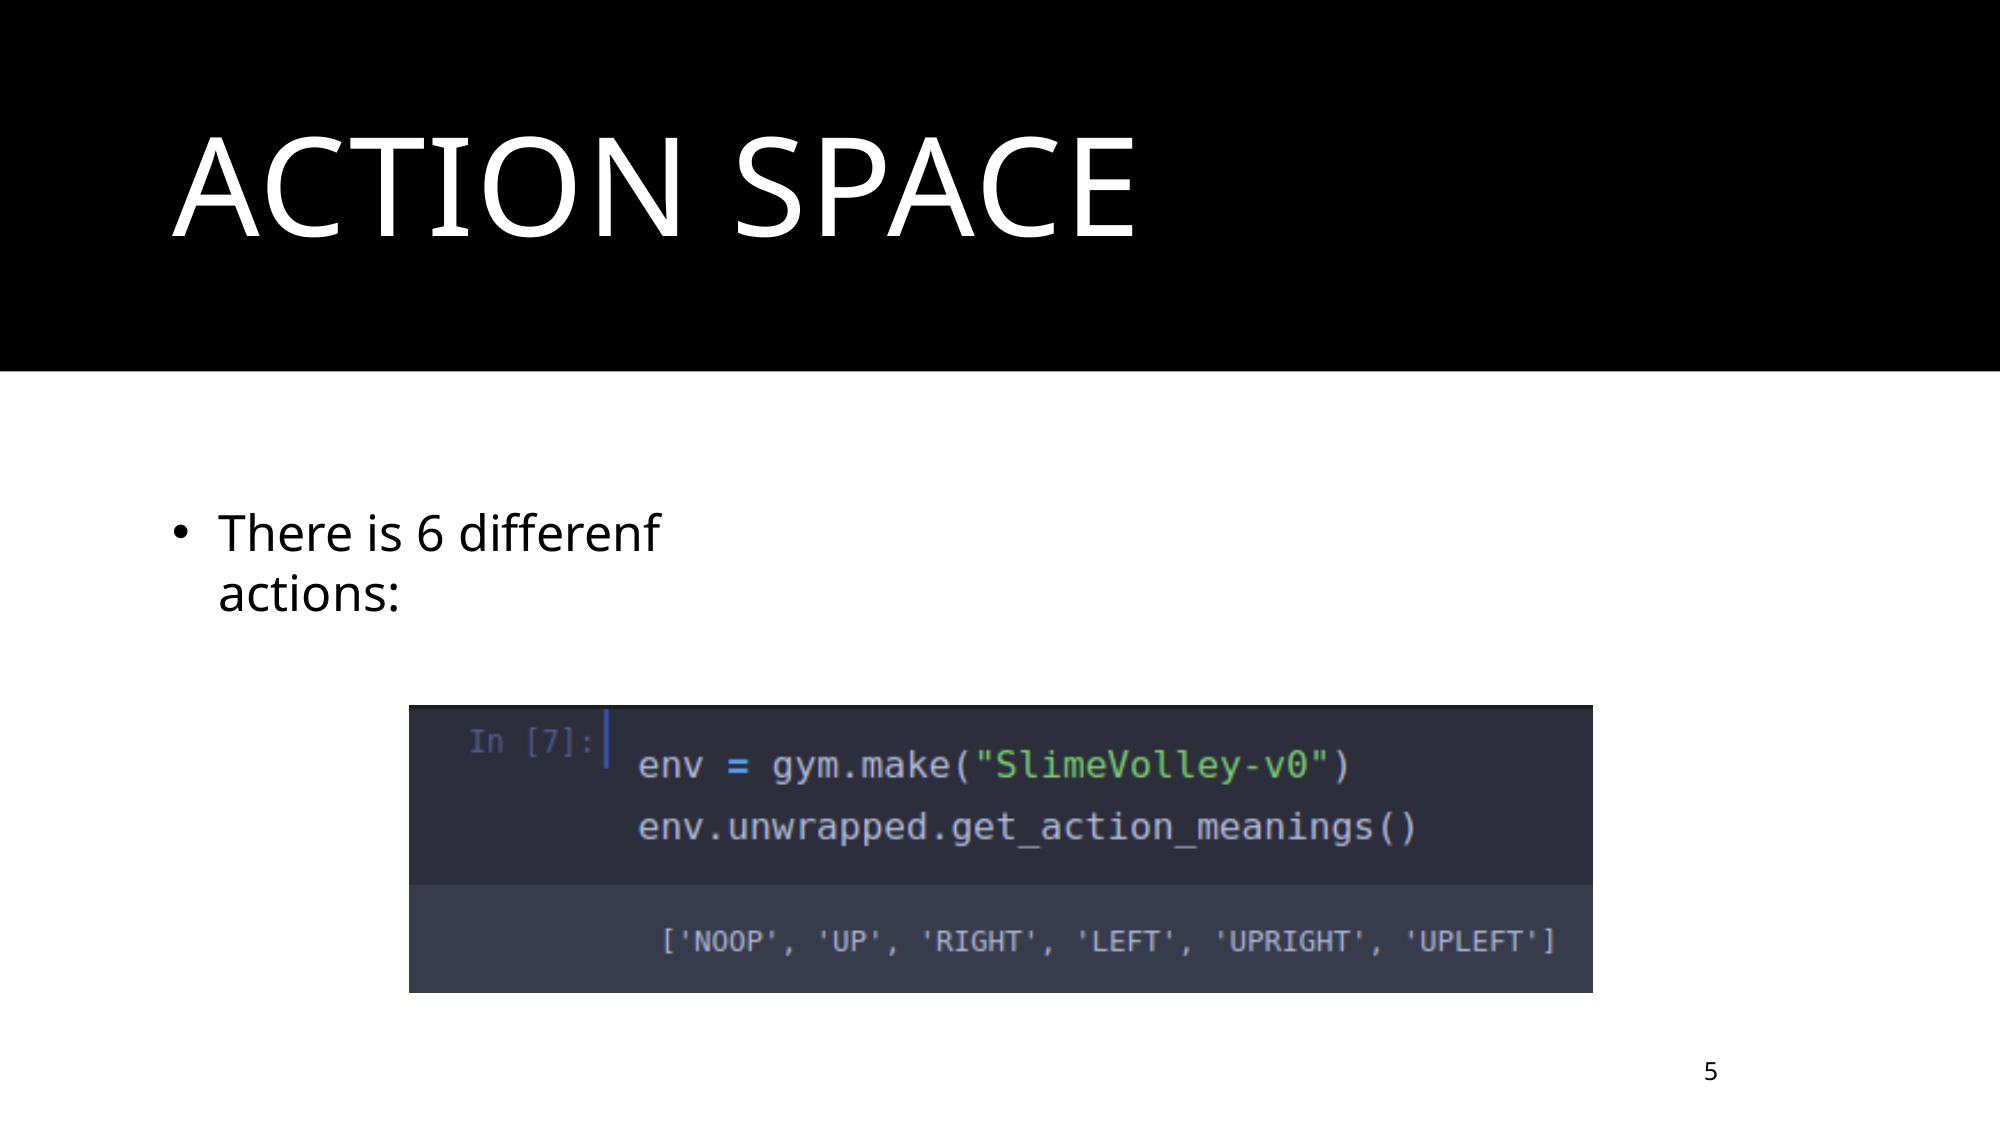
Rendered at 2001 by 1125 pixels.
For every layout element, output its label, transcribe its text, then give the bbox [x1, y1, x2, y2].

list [409, 705, 1593, 993]
text_box There is 6 differenf actions: [157, 494, 829, 630]
slide_number 5 [1688, 1042, 1842, 1103]
title action space [157, 52, 1842, 332]
